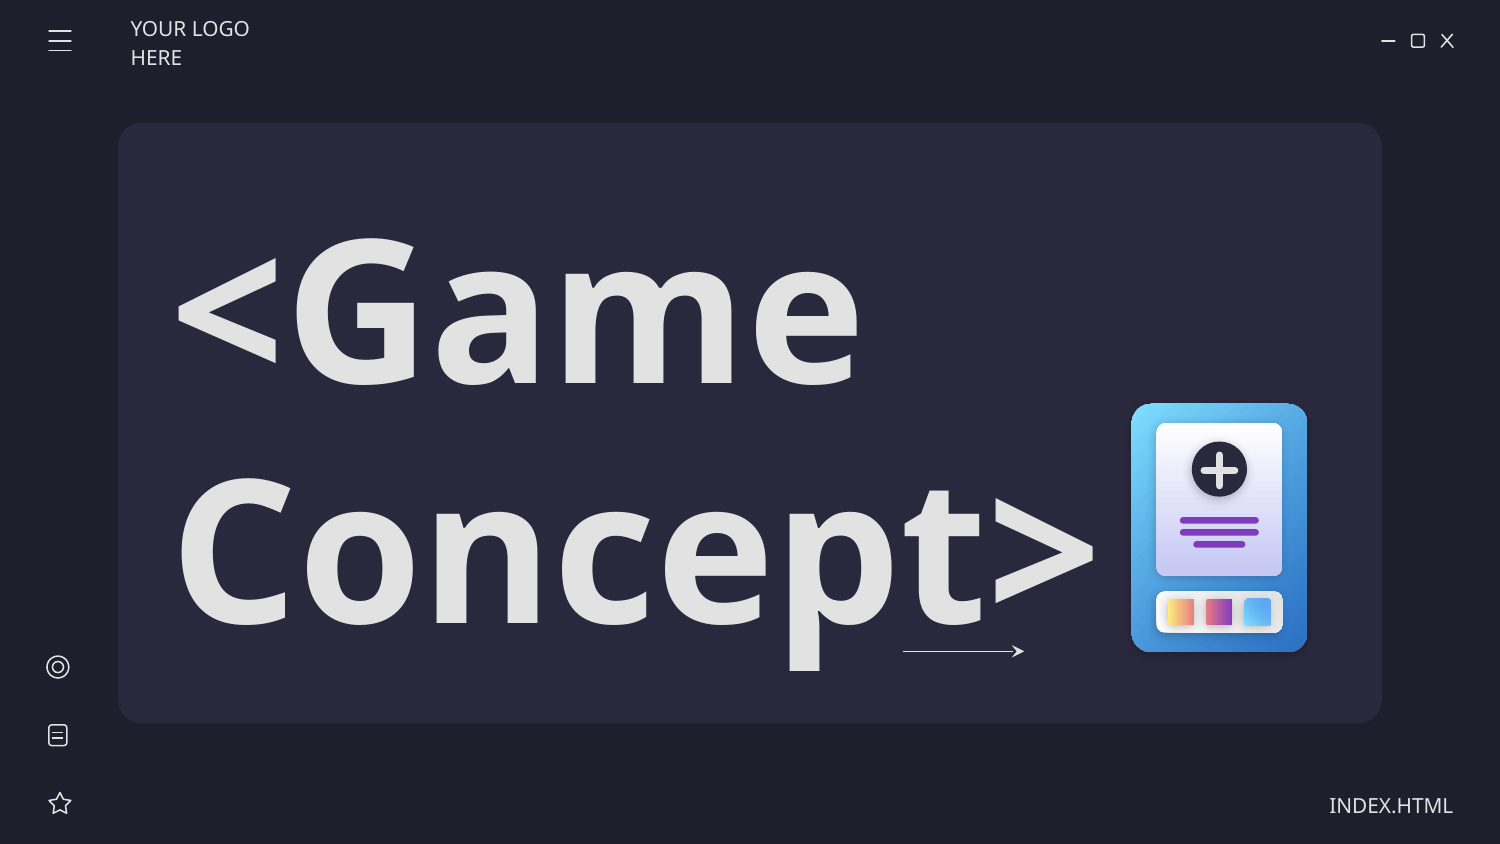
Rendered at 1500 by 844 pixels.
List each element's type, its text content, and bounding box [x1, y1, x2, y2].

text_box [1131, 403, 1307, 652]
title <Game Concept> [155, 199, 1121, 647]
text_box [48, 30, 72, 51]
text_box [1156, 591, 1283, 633]
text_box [46, 655, 72, 814]
subtitle YOUR LOGO HERE [130, 18, 306, 64]
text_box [1156, 422, 1283, 577]
text_box [46, 27, 74, 32]
subtitle INDEX.HTML [1278, 780, 1453, 826]
